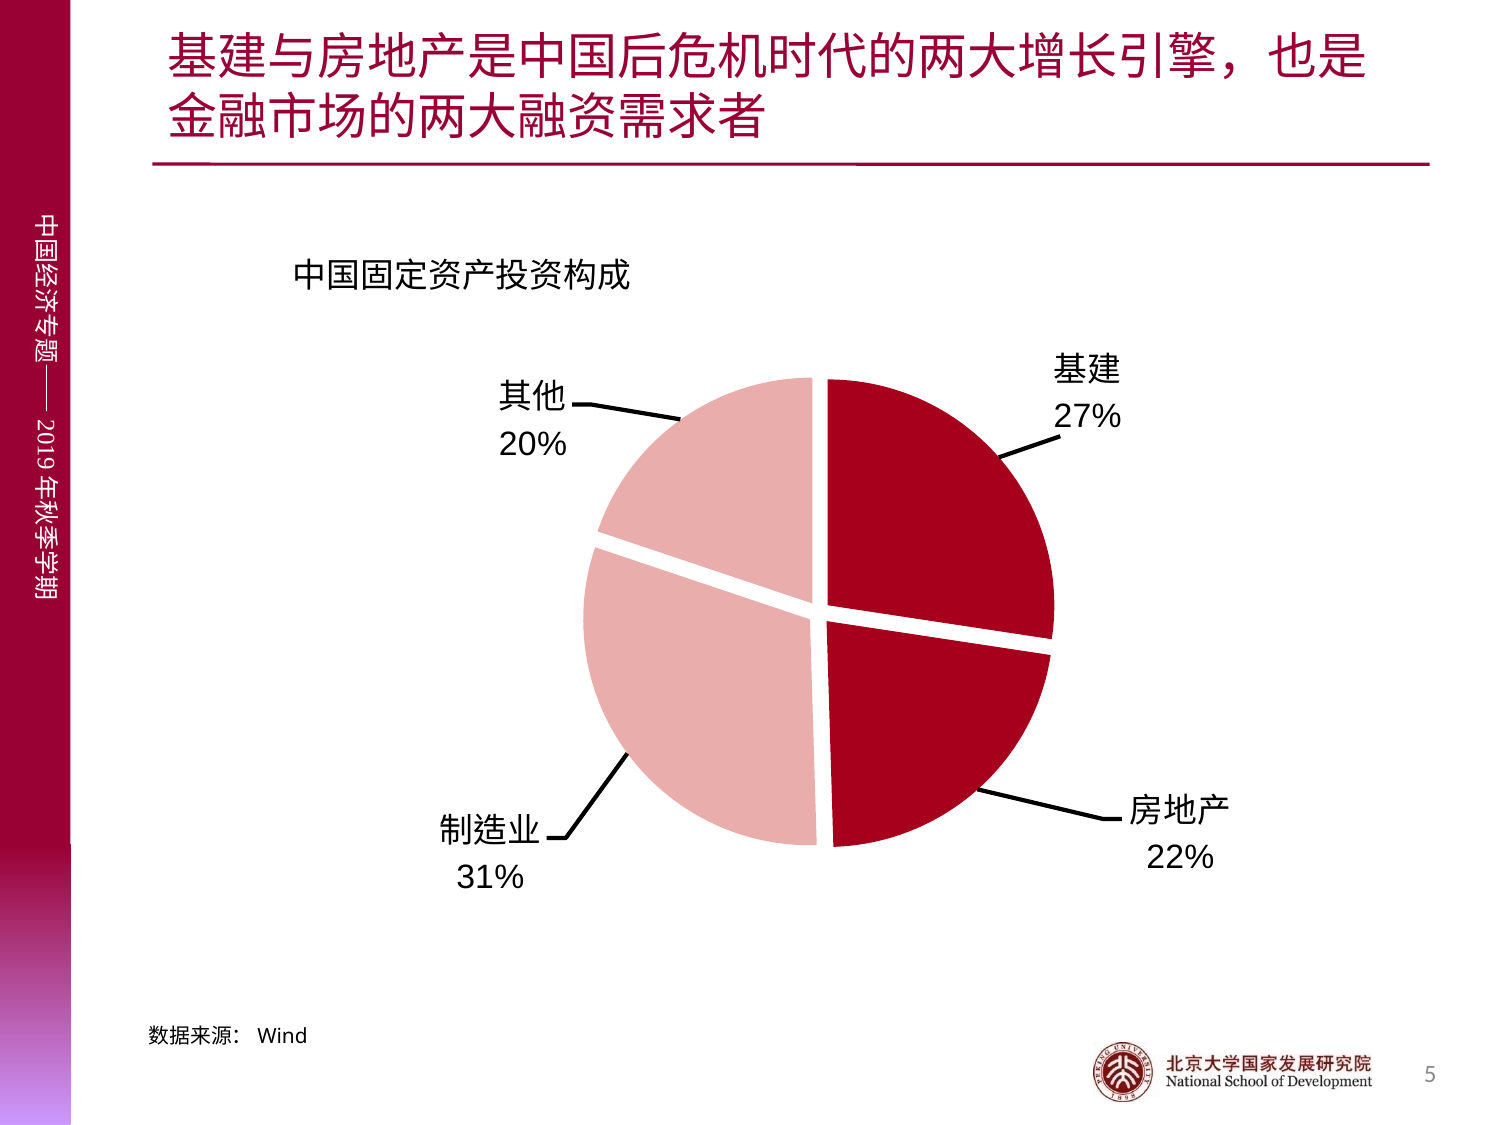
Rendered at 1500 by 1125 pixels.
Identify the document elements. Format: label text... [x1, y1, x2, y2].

text_box 数据来源：Wind [148, 1023, 727, 1049]
title 基建与房地产是中国后危机时代的两大增长引擎，也是金融市场的两大融资需求者 [152, 0, 1426, 153]
slide_number 5 [1101, 1042, 1452, 1103]
picture [1093, 1042, 1101, 1102]
picture [270, 237, 1331, 946]
